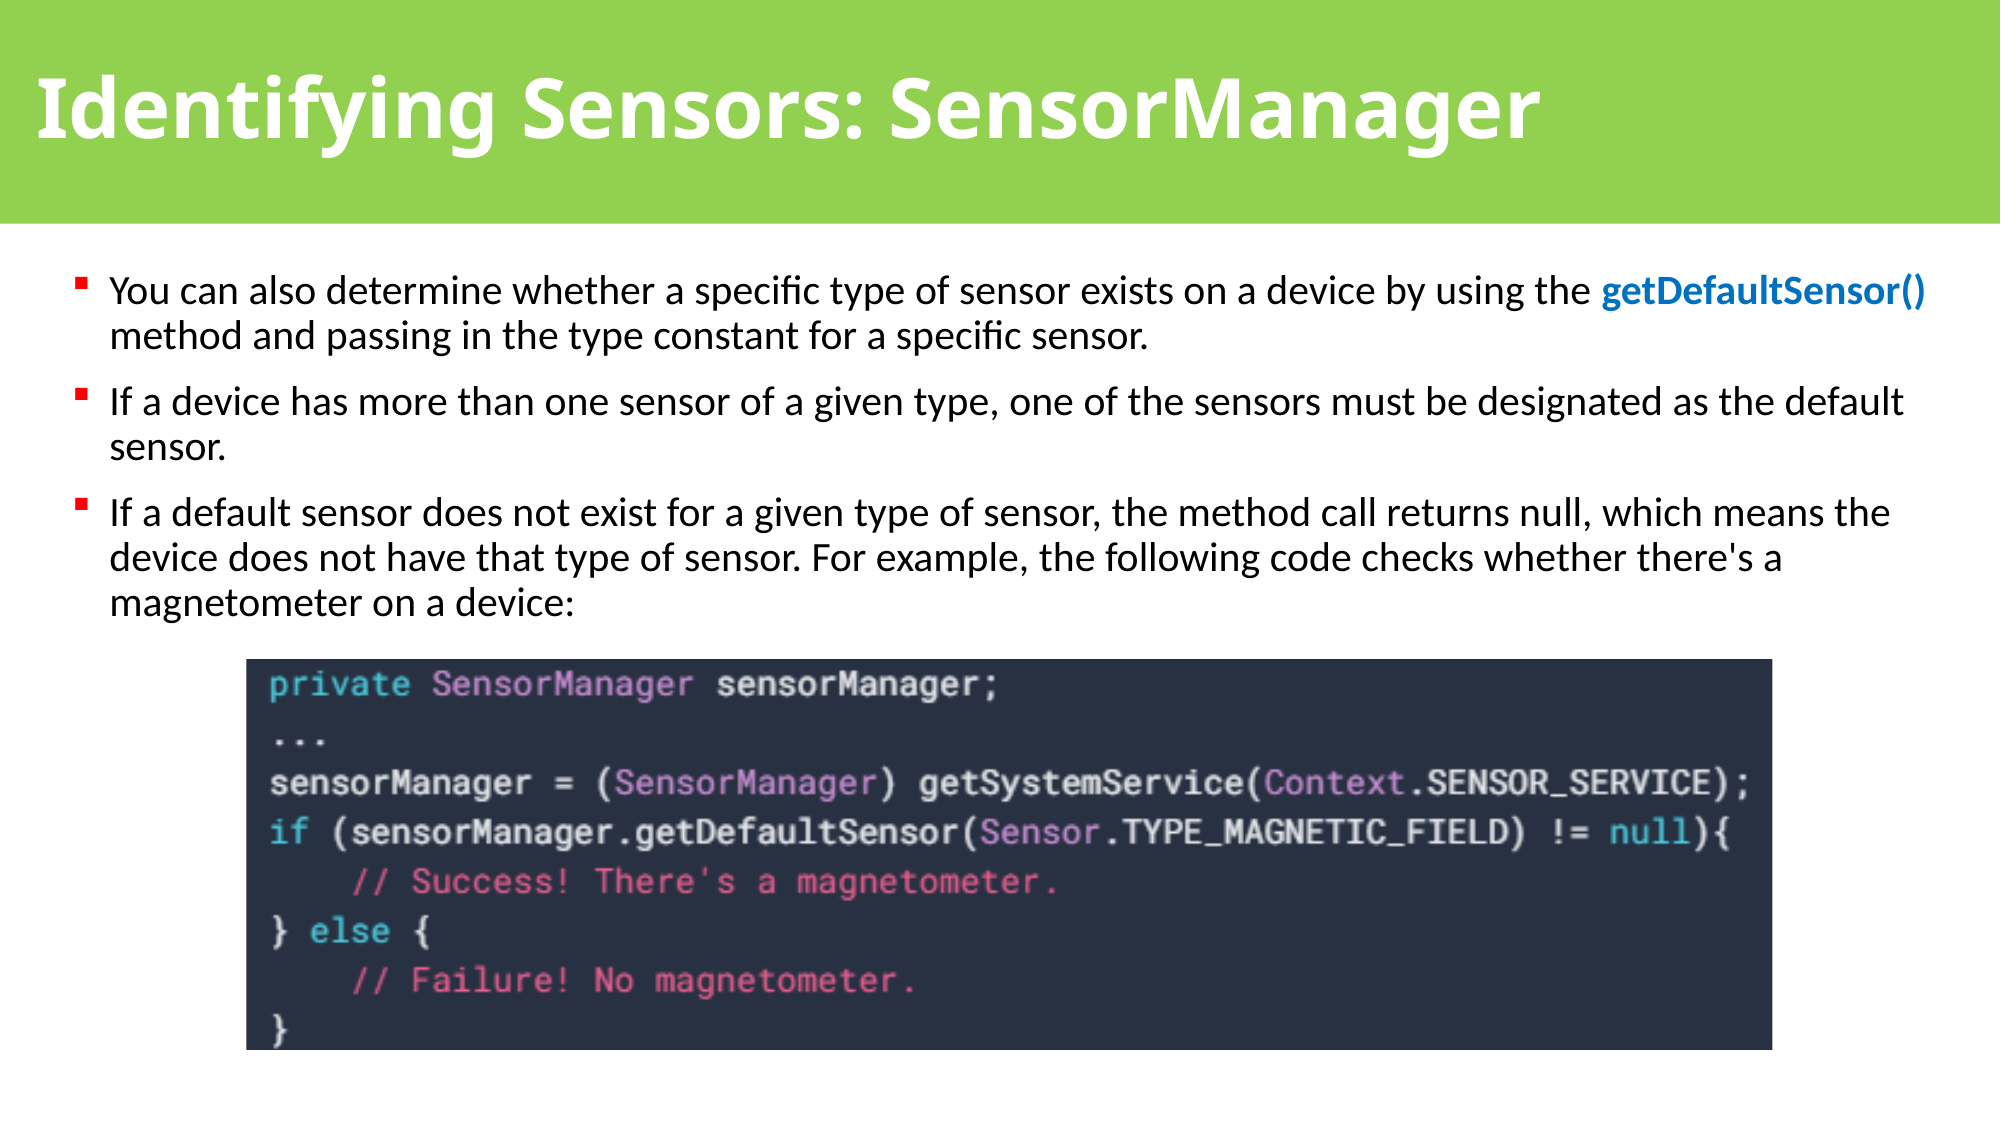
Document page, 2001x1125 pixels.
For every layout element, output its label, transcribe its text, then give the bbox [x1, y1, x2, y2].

list You can also determine whether a specific type of sensor exists on a device by using the getDefaultSensor() method and passing in the type constant for a specific sensor. If a device has more than one sensor of a given type, one of the sensors must be designated as the default sensor. If a default sensor does not exist for a given type of sensor, the method call returns null, which means the device does not have that type of sensor. For example, the following code checks whether there's a magnetometer on a device: [56, 260, 1944, 1109]
title Identifying Sensors: SensorManager [0, 0, 2000, 224]
picture [246, 659, 1773, 1050]
